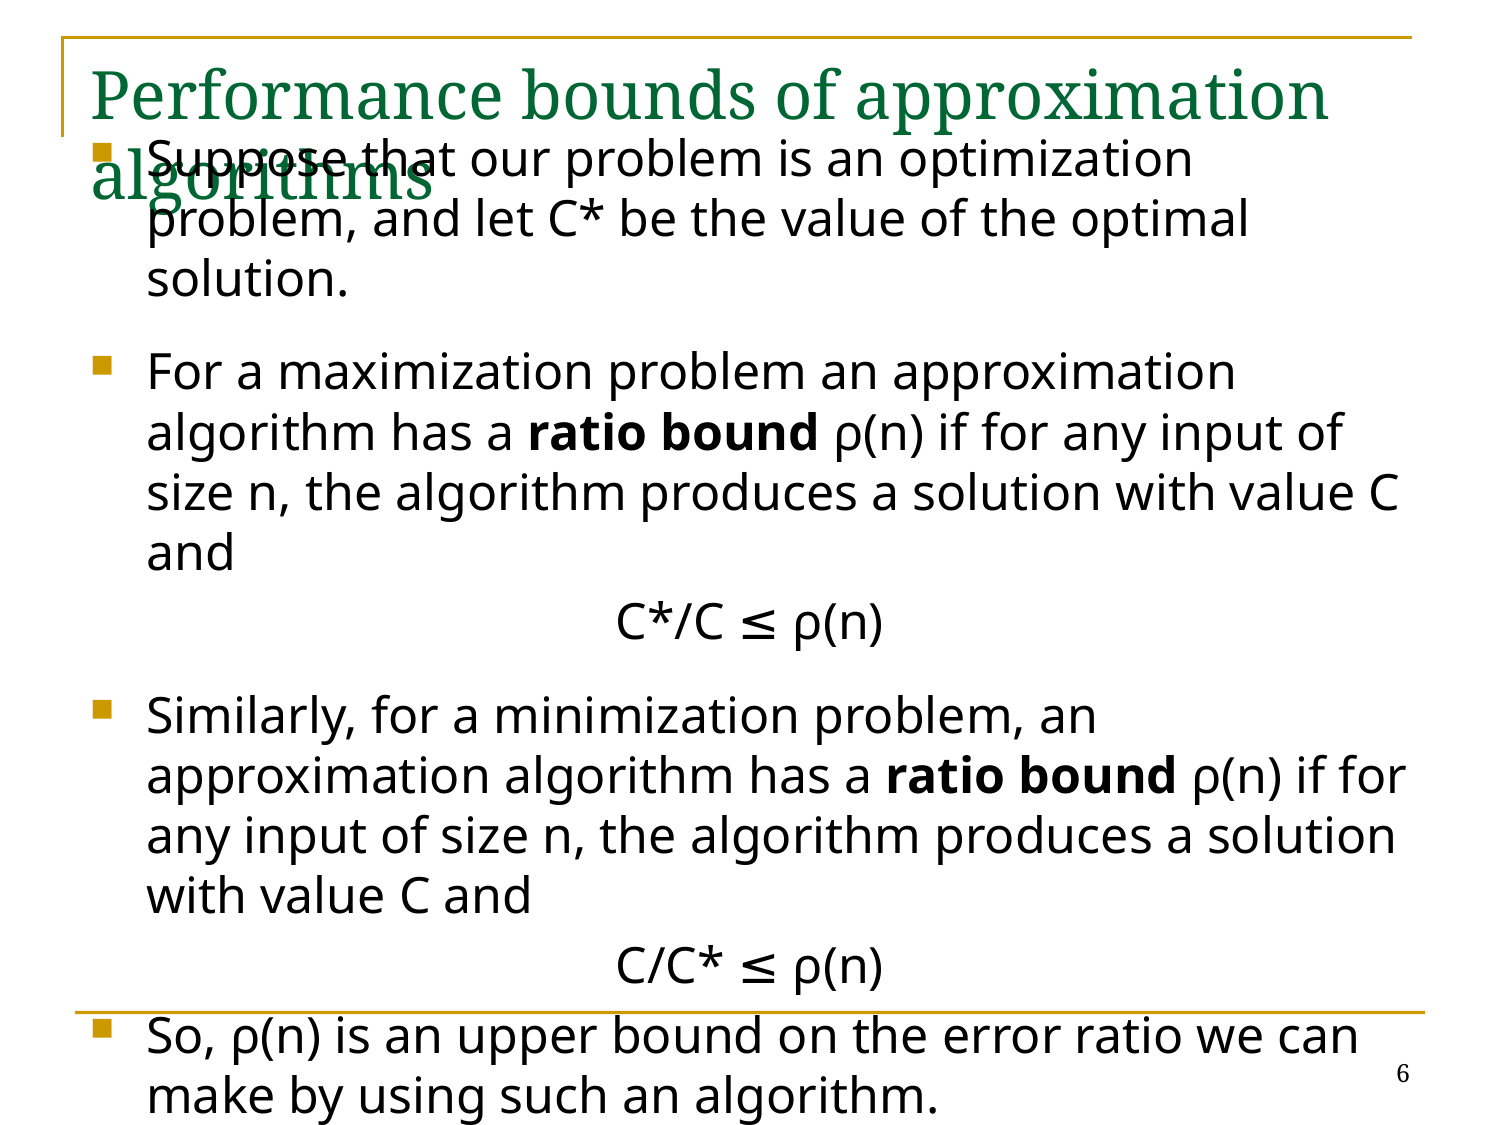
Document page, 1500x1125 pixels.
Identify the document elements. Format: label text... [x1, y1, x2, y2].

list Suppose that our problem is an optimization problem, and let C* be the value of the optimal solution. For a maximization problem an approximation algorithm has a ratio bound ρ(n) if for any input of size n, the algorithm produces a solution with value C and C*/C ≤ ρ(n) Similarly, for a minimization problem, an approximation algorithm has a ratio bound ρ(n) if for any input of size n, the algorithm produces a solution with value C and C/C* ≤ ρ(n) So, ρ(n) is an upper bound on the error ratio we can make by using such an algorithm. [75, 119, 1425, 863]
title Performance bounds of approximation algorithms [75, 45, 1425, 119]
slide_number 6 [1074, 1023, 1426, 1100]
